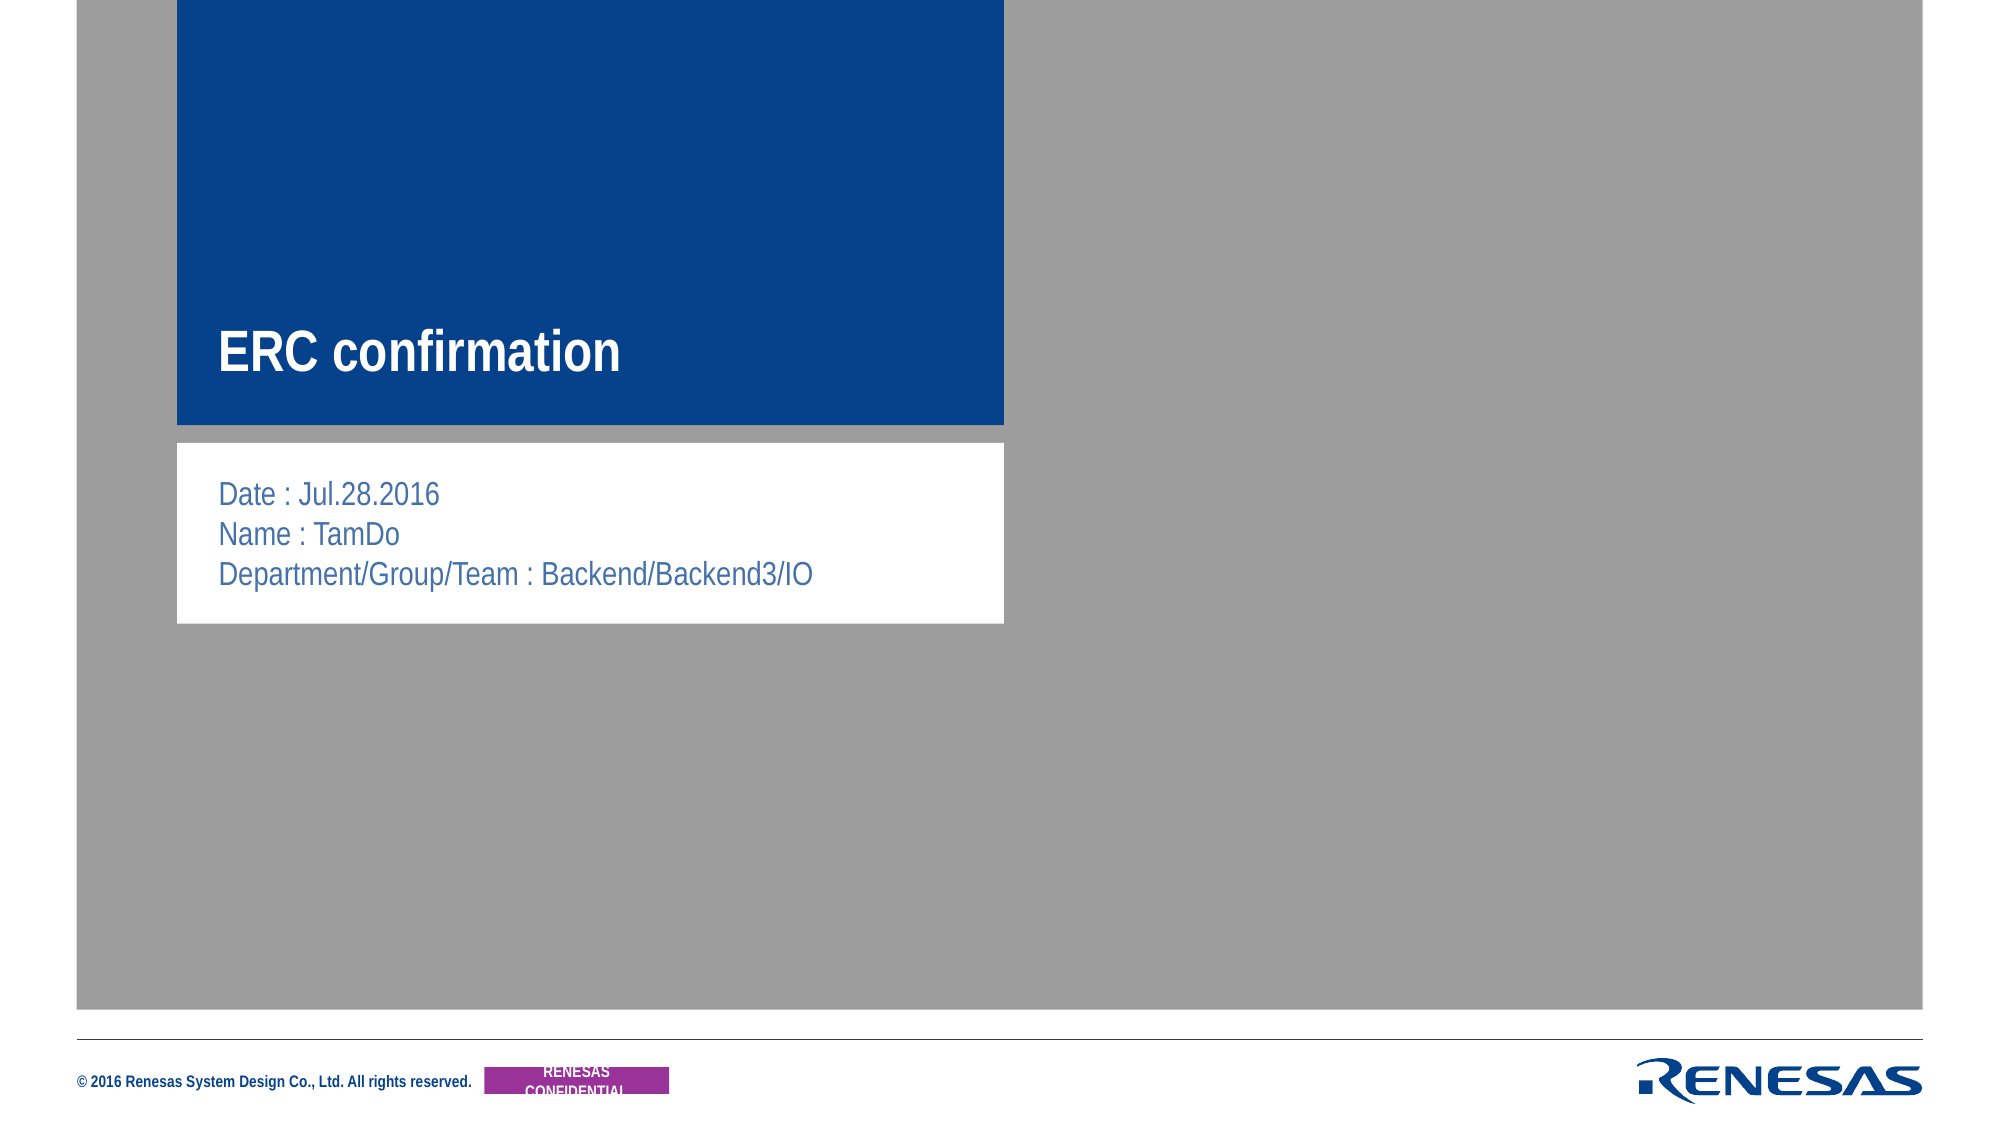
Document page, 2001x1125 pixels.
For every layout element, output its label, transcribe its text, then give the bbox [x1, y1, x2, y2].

list Date : Jul.28.2016 Name : TamDo Department/Group/Team : Backend/Backend3/IO [177, 442, 1004, 624]
picture [1637, 1058, 1922, 1104]
list ERC confirmation [177, 0, 1004, 426]
